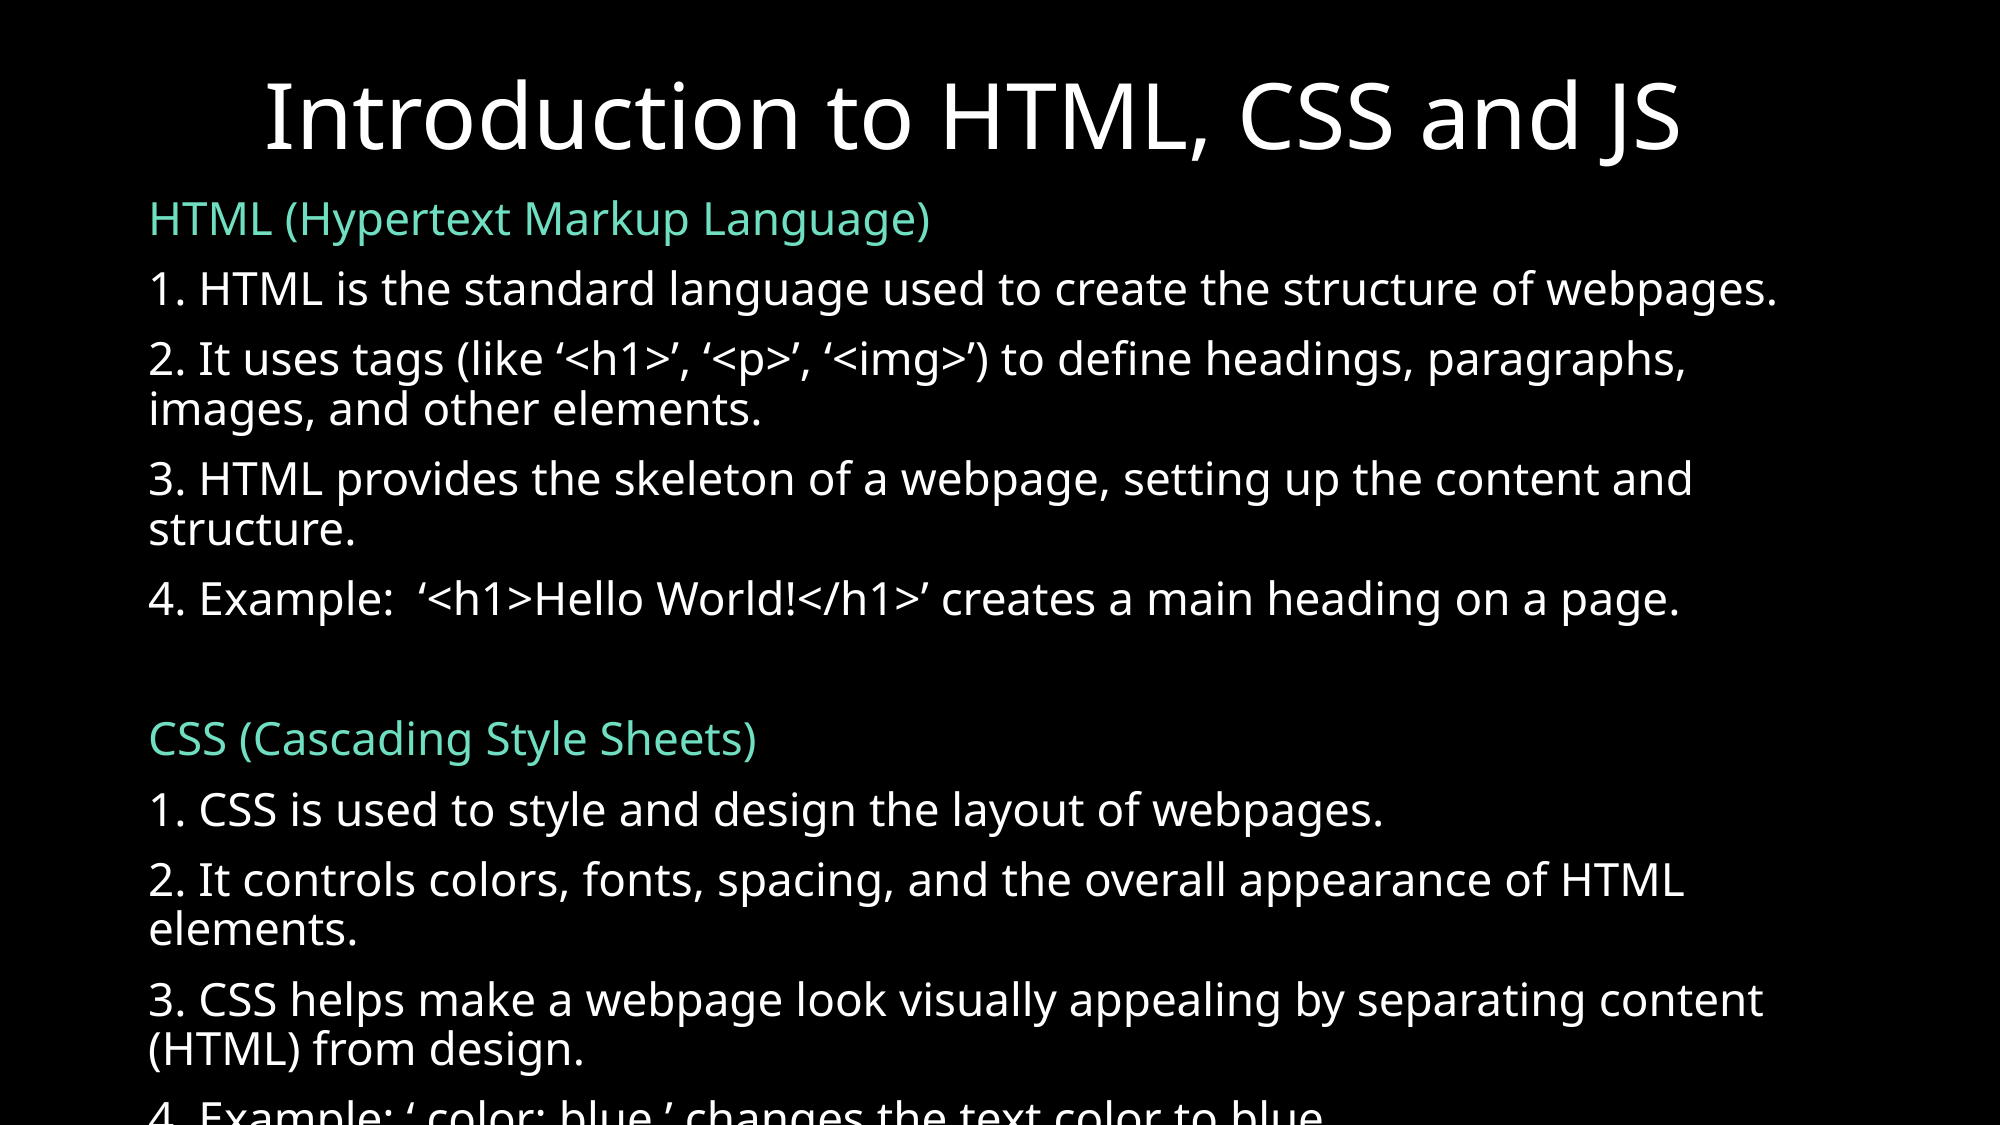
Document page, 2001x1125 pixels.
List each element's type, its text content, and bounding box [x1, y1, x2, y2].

title Introduction to HTML, CSS and JS [112, 40, 1837, 200]
list HTML (Hypertext Markup Language) 1. HTML is the standard language used to create the structure of webpages. 2. It uses tags (like ‘<h1>’, ‘<p>’, ‘<img>’) to define headings, paragraphs, images, and other elements. 3. HTML provides the skeleton of a webpage, setting up the content and structure. 4. Example: ‘<h1>Hello World!</h1>’ creates a main heading on a page. CSS (Cascading Style Sheets) 1. CSS is used to style and design the layout of webpages. 2. It controls colors, fonts, spacing, and the overall appearance of HTML elements. 3. CSS helps make a webpage look visually appealing by separating content (HTML) from design. 4. Example: ‘ color: blue ’ changes the text color to blue. [133, 188, 1859, 1065]
